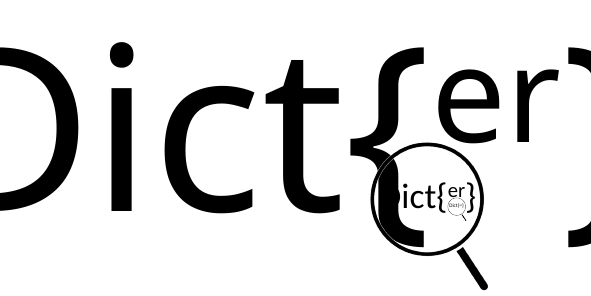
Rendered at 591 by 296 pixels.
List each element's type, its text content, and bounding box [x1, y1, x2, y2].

picture [344, 116, 529, 296]
text_box Dict{er} [0, 0, 591, 265]
